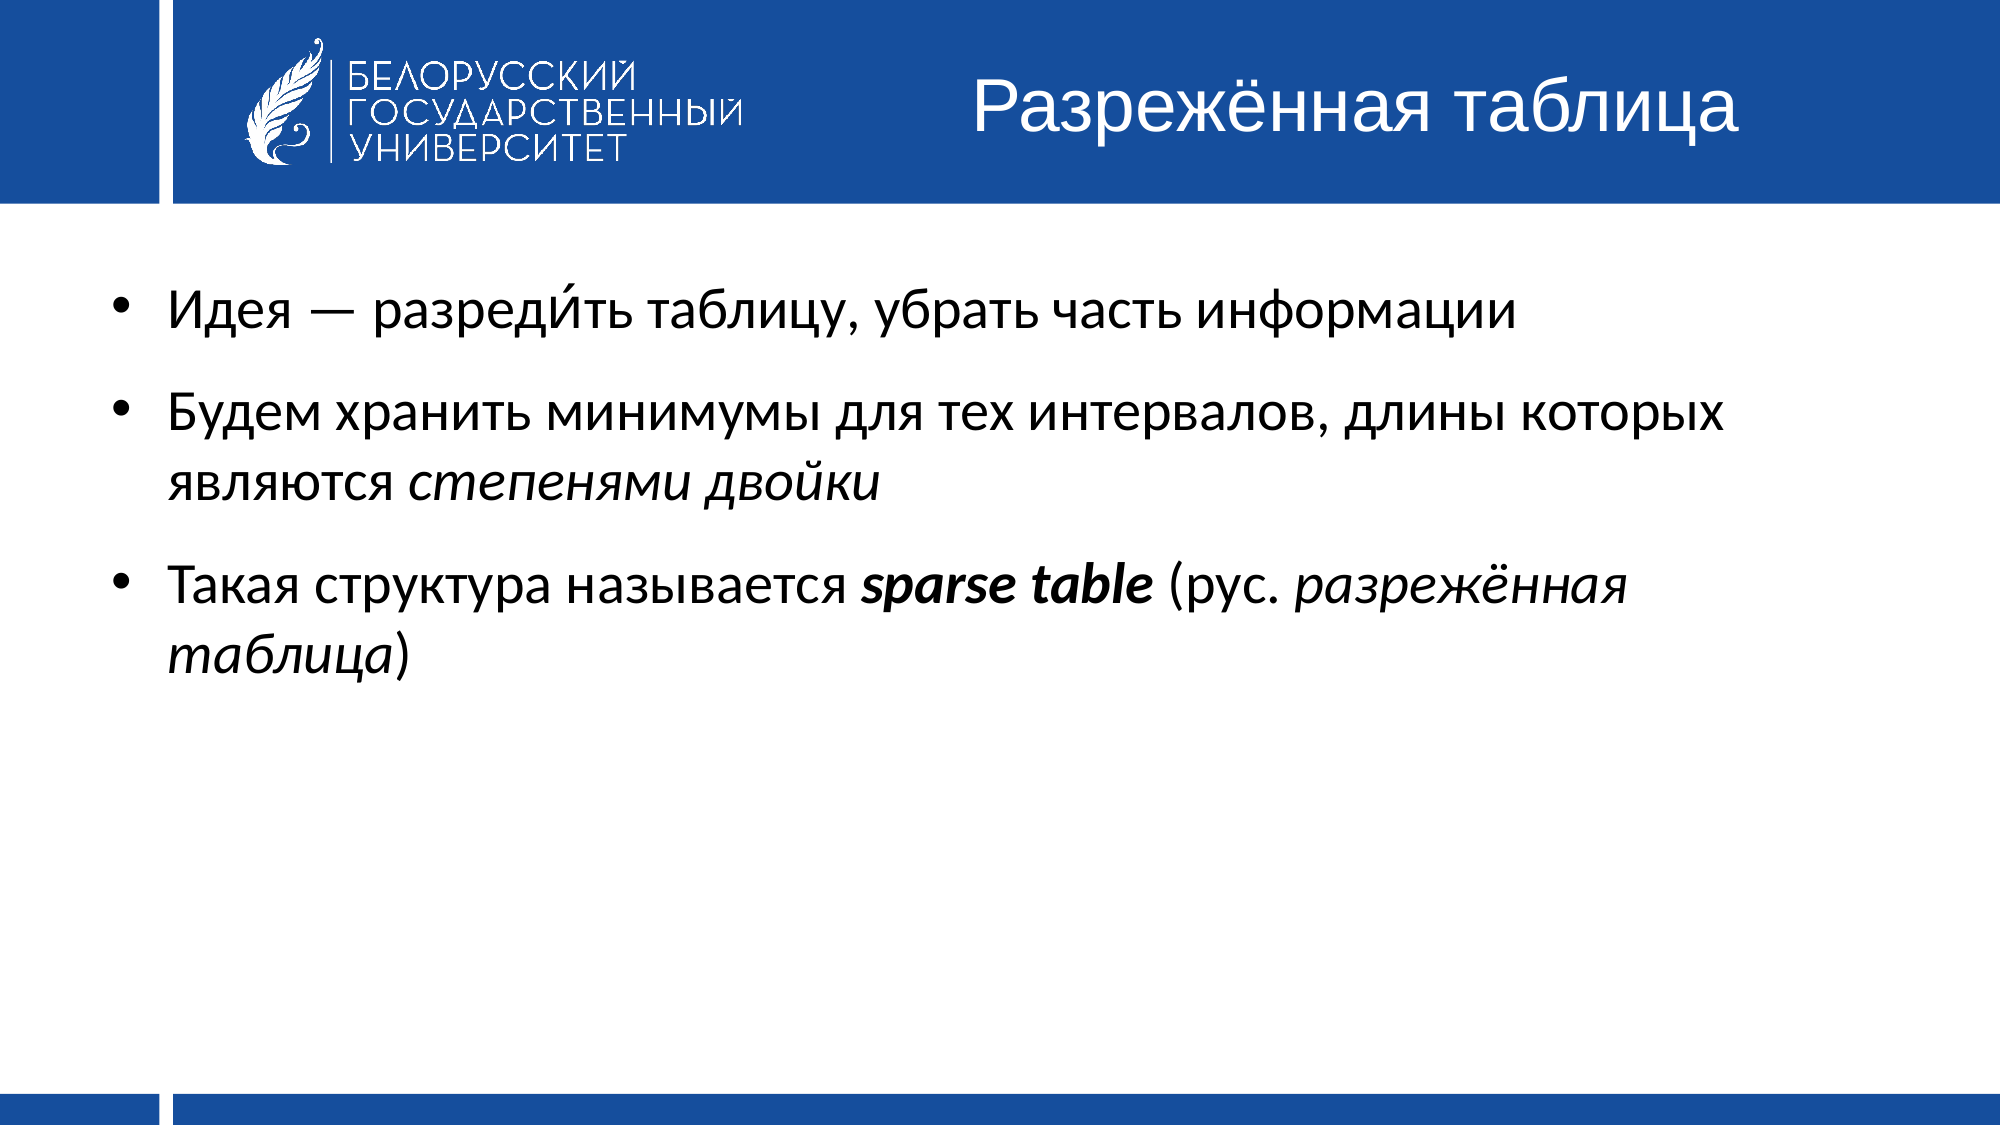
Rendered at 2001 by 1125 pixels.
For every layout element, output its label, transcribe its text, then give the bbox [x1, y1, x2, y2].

picture [244, 38, 741, 165]
title Разрежённая таблица [779, 23, 1932, 181]
list Идея — разреди́ть таблицу, убрать часть информации Будем хранить минимумы для тех интервалов, длины которых являются степенями двойки Такая структура называется sparse table (рус. разрежённая таблица) [96, 262, 1898, 728]
